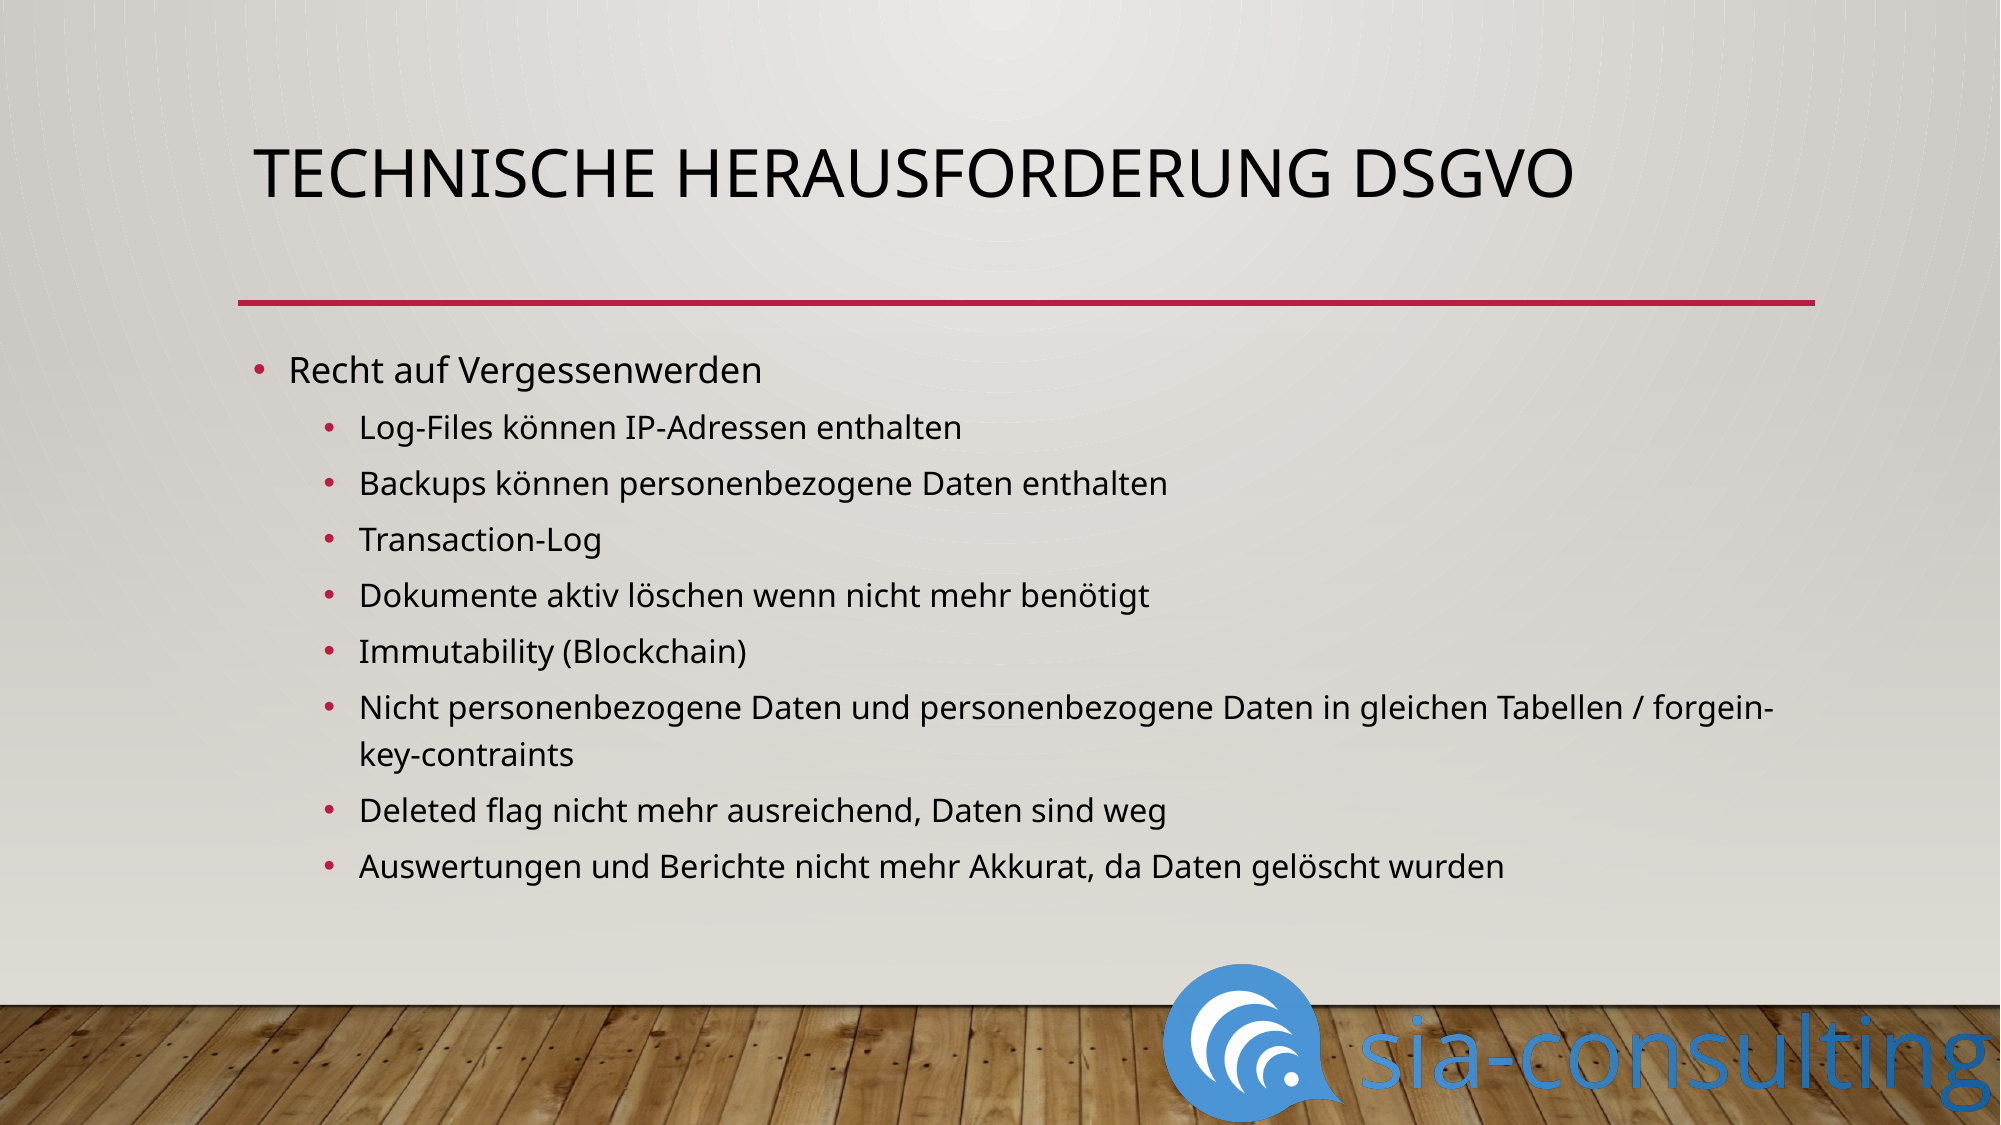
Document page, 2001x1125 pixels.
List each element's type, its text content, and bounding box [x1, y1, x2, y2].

title Technische Herausforderung DSGVO [238, 131, 1814, 305]
list Recht auf Vergessenwerden Log-Files können IP-Adressen enthalten Backups können personenbezogene Daten enthalten Transaction-Log Dokumente aktiv löschen wenn nicht mehr benötigt Immutability (Blockchain) Nicht personenbezogene Daten und personenbezogene Daten in gleichen Tabellen / forgein-key-contraints Deleted flag nicht mehr ausreichend, Daten sind weg Auswertungen und Berichte nicht mehr Akkurat, da Daten gelöscht wurden [238, 330, 1814, 897]
picture [0, 944, 2001, 1125]
